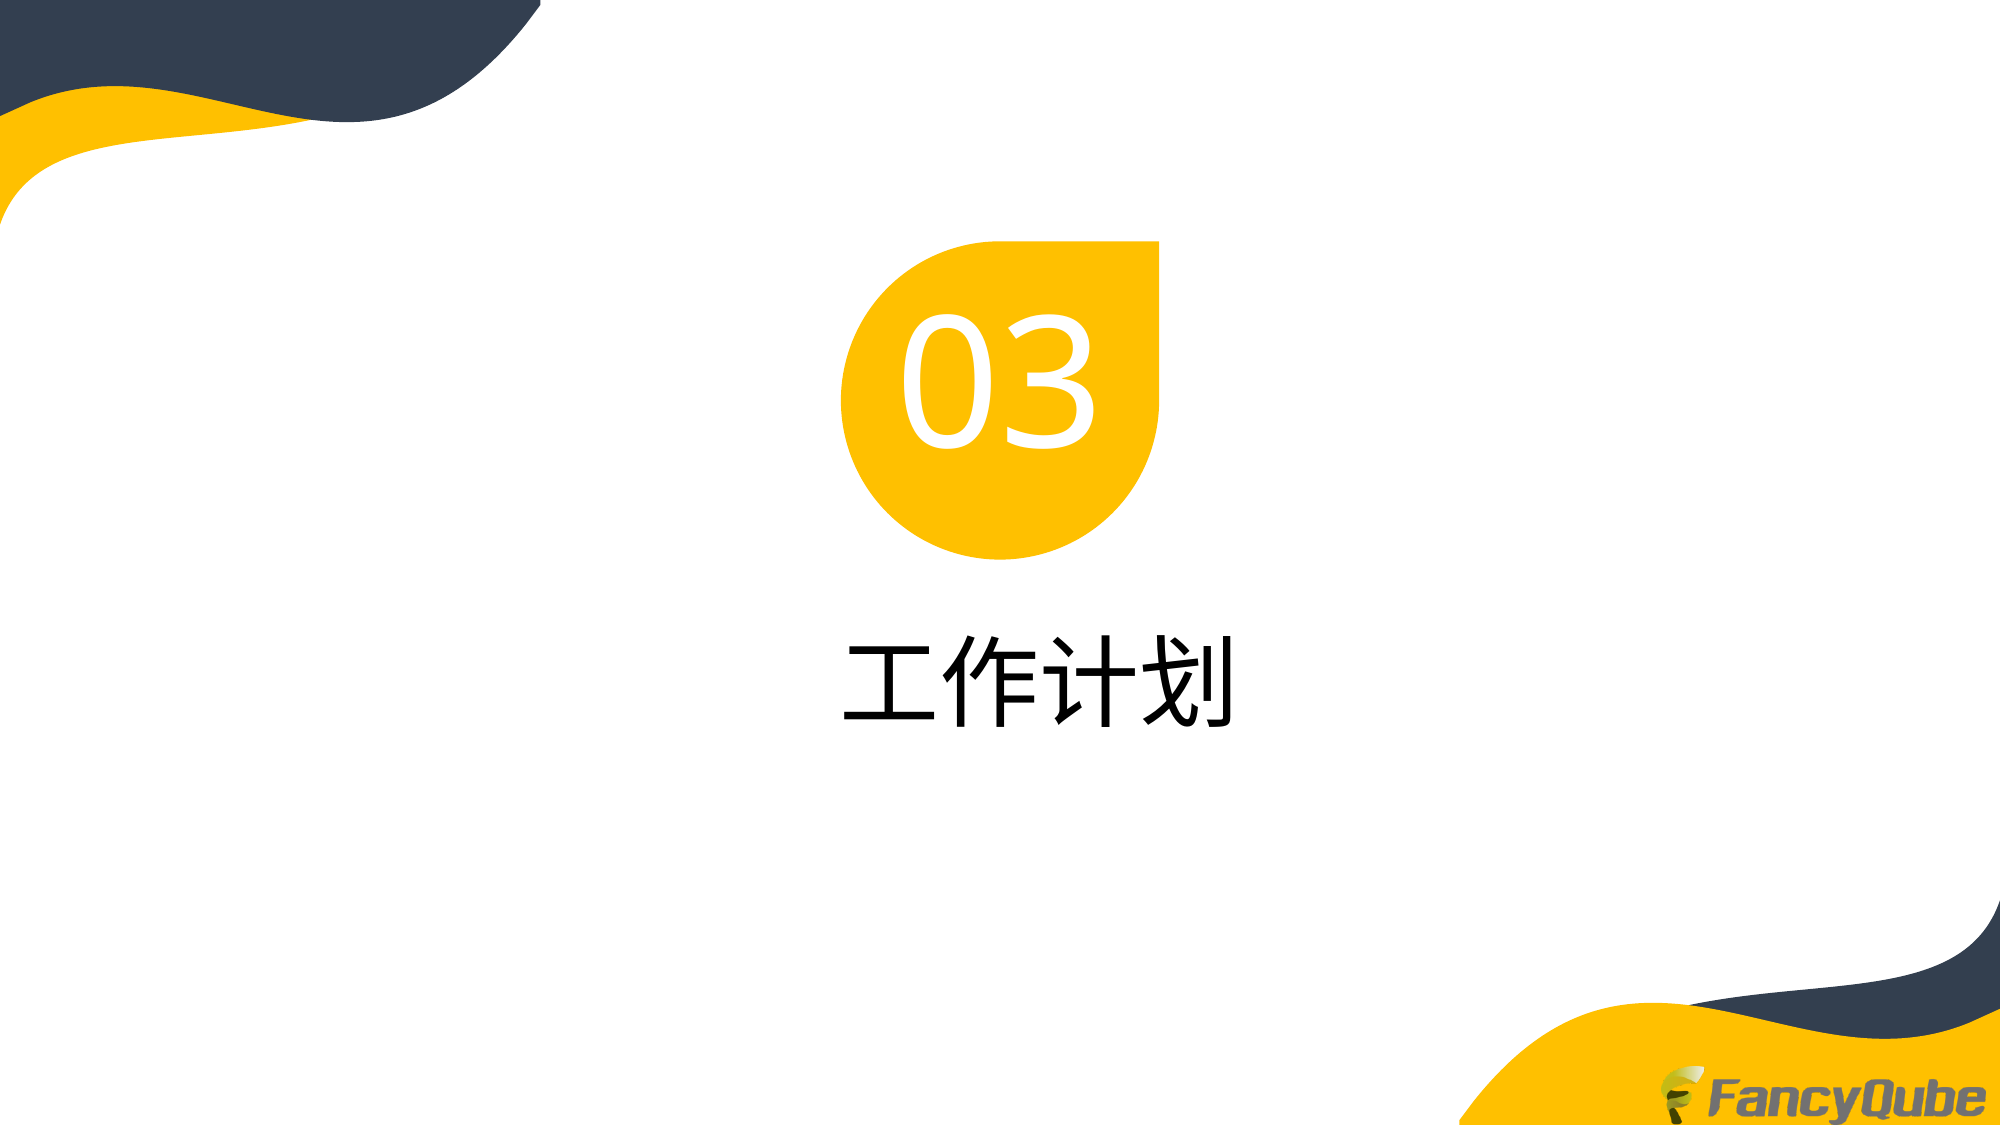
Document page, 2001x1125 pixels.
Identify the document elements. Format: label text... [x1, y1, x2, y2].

picture [1661, 1066, 1986, 1125]
text_box [869, 492, 1131, 560]
text_box 03 [865, 256, 1135, 492]
text_box [840, 316, 865, 485]
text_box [0, 0, 541, 225]
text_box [1459, 900, 2000, 1125]
text_box 工作计划 [657, 611, 1422, 867]
text_box [933, 241, 1160, 485]
